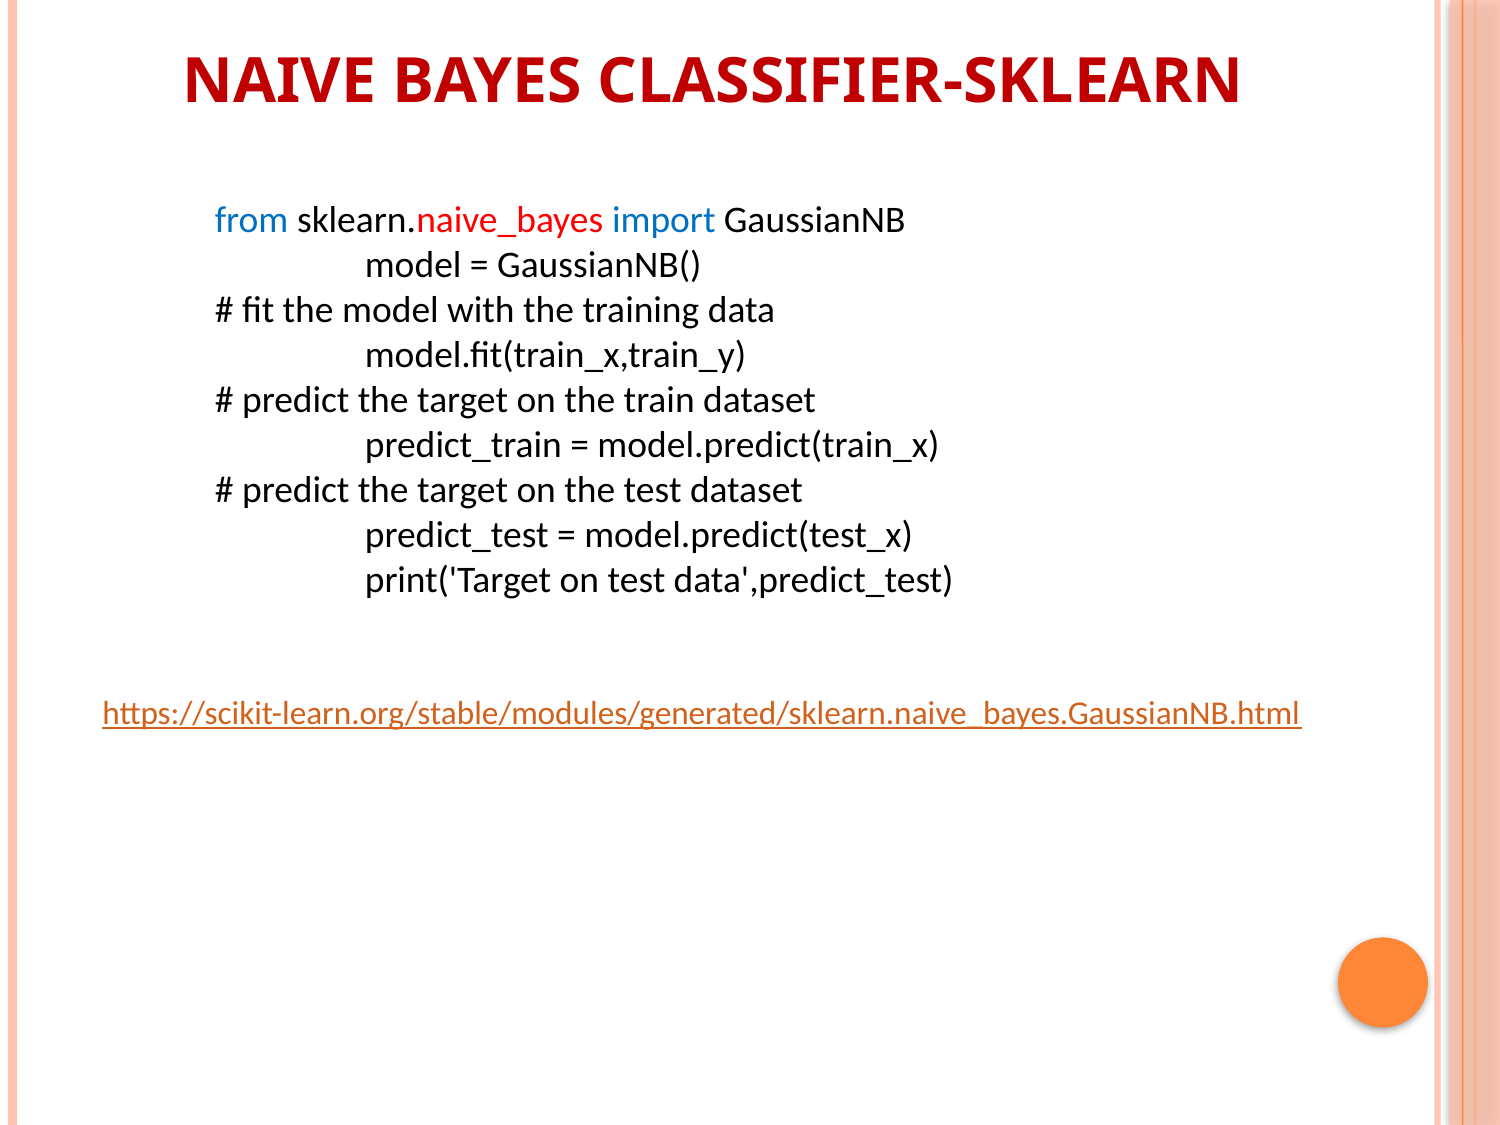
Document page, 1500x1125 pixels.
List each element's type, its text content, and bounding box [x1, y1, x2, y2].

text_box from sklearn.naive_bayes import GaussianNB model = GaussianNB() # fit the model with the training data model.fit(train_x,train_y) # predict the target on the train dataset predict_train = model.predict(train_x) # predict the target on the test dataset predict_test = model.predict(test_x) print('Target on test data',predict_test) [199, 187, 1325, 608]
text_box Naive Bayes Classifier-Sklearn [99, 37, 1325, 115]
text_box https://scikit-learn.org/stable/modules/generated/sklearn.naive_bayes.GaussianNB.html [87, 683, 1425, 779]
